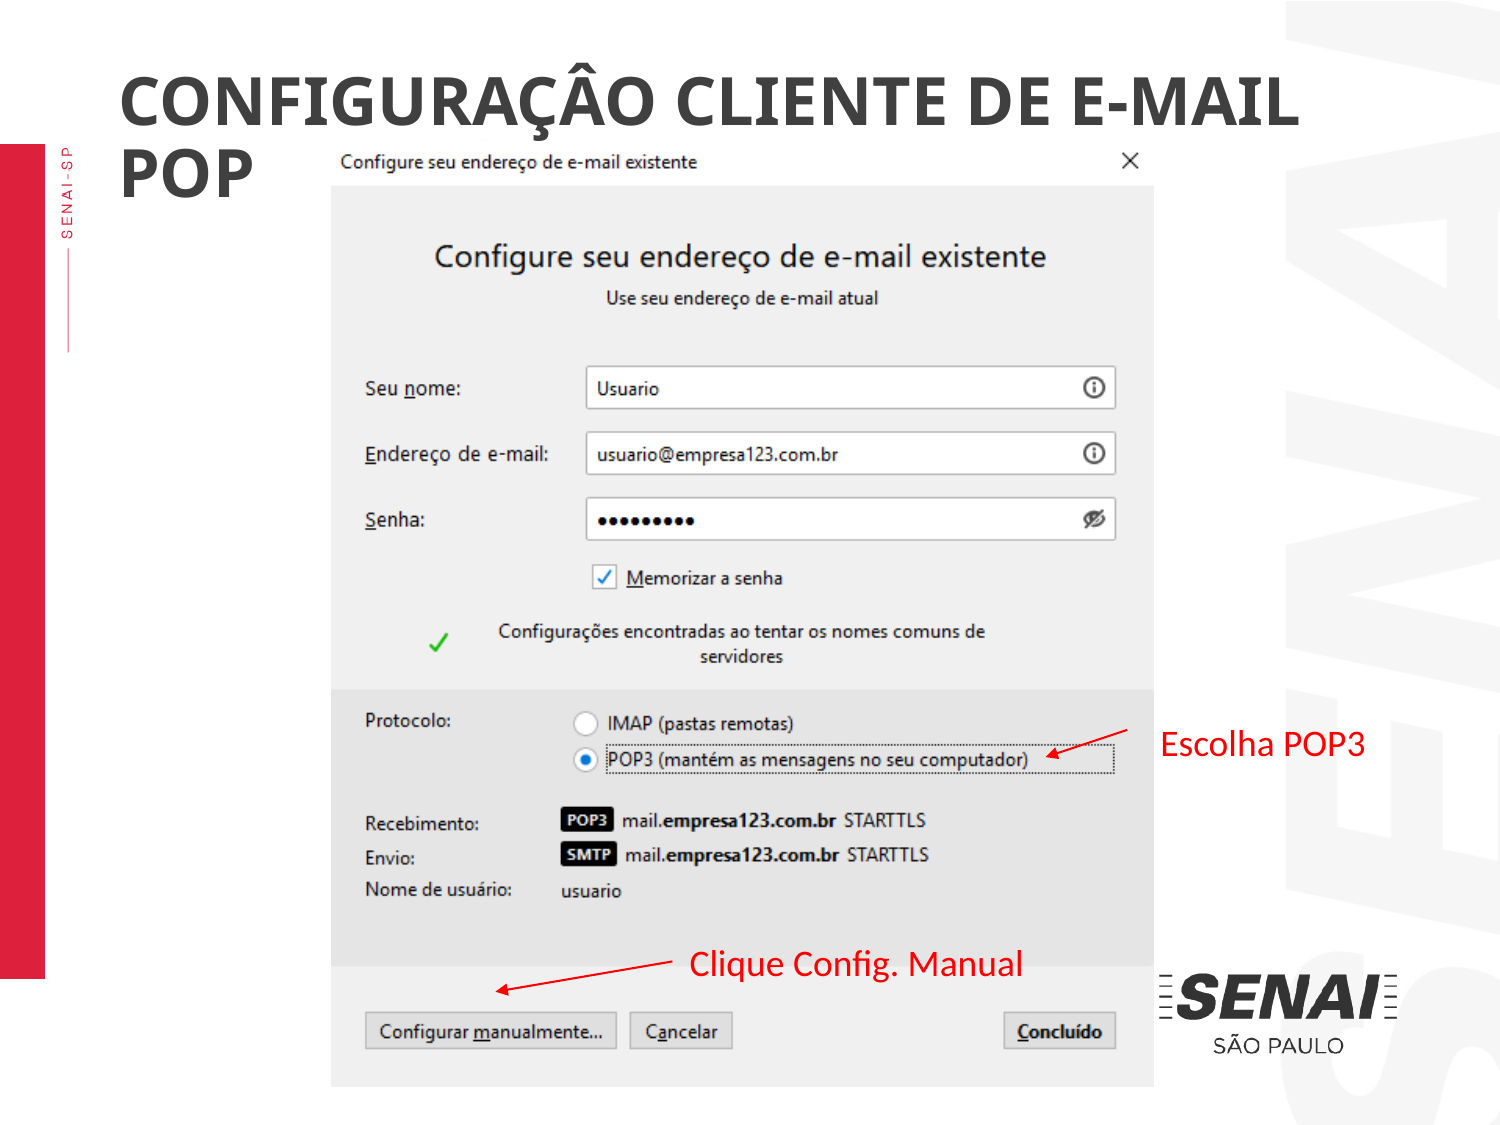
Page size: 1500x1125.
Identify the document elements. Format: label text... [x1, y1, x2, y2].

list CONFIGURAÇÂO CLIENTE DE E-MAIL POP [103, 59, 1419, 220]
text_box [1045, 729, 1128, 758]
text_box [495, 961, 673, 992]
text_box Escolha POP3 [1154, 711, 1381, 772]
picture [0, 0, 1500, 1125]
